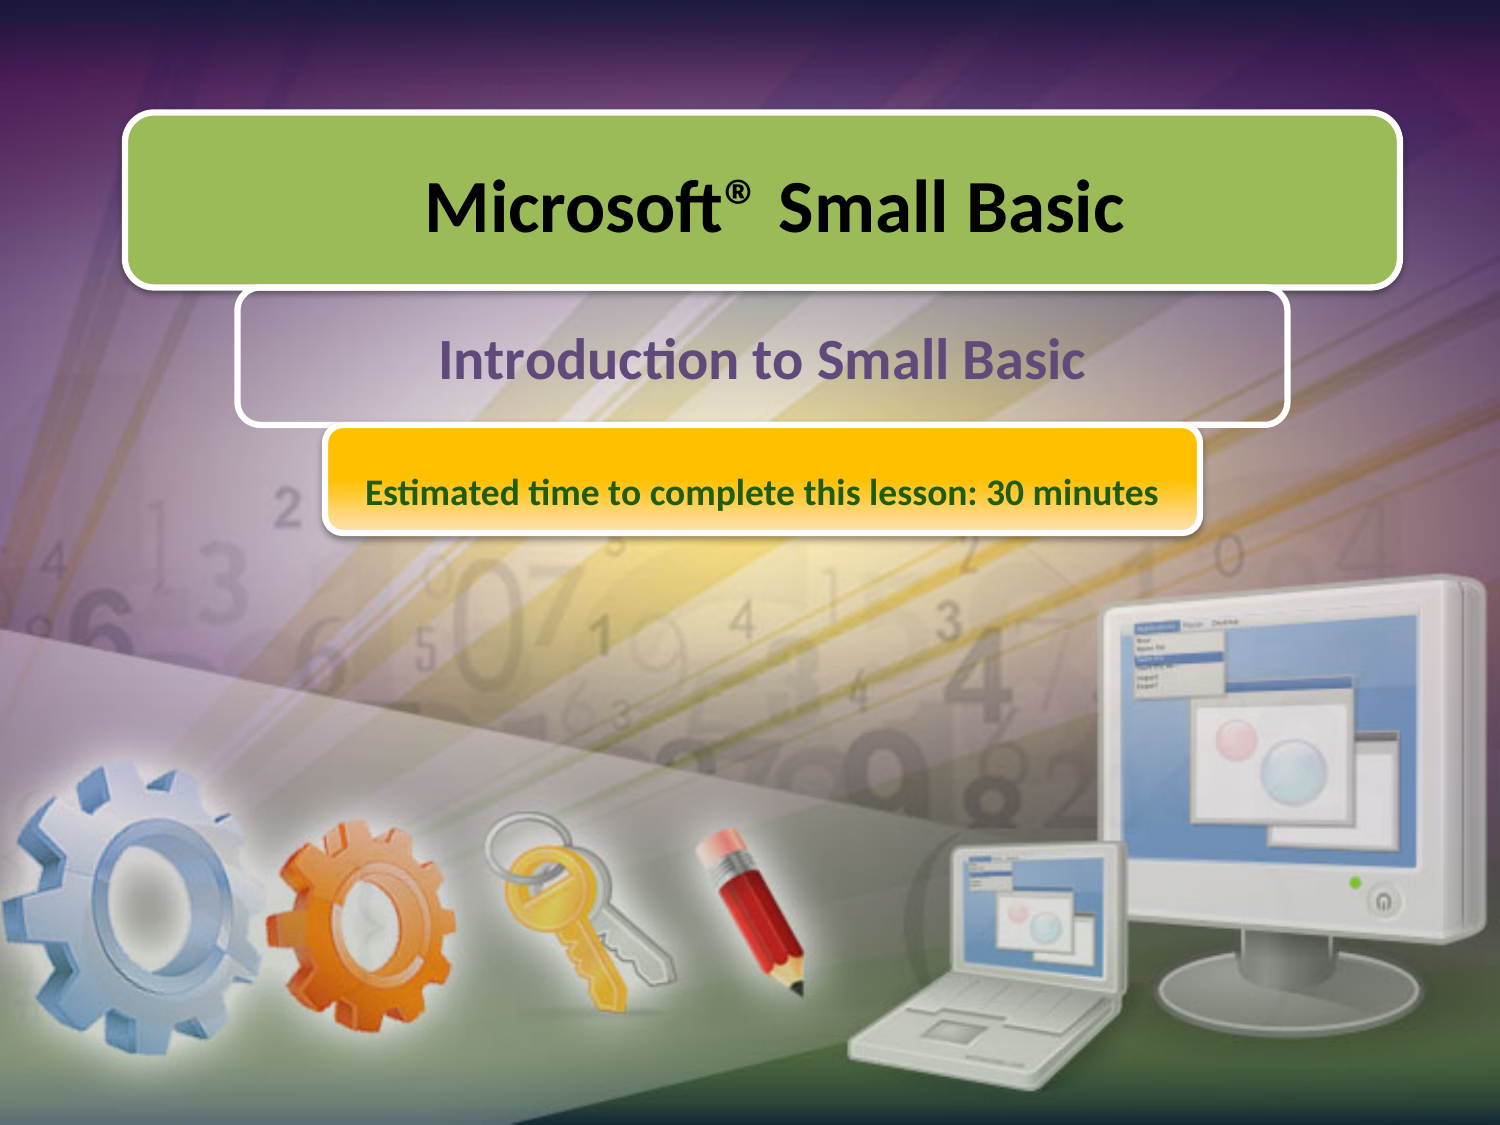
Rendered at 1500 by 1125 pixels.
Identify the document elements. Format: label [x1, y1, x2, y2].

text_box [124, 112, 1401, 319]
picture [0, 0, 1500, 1125]
